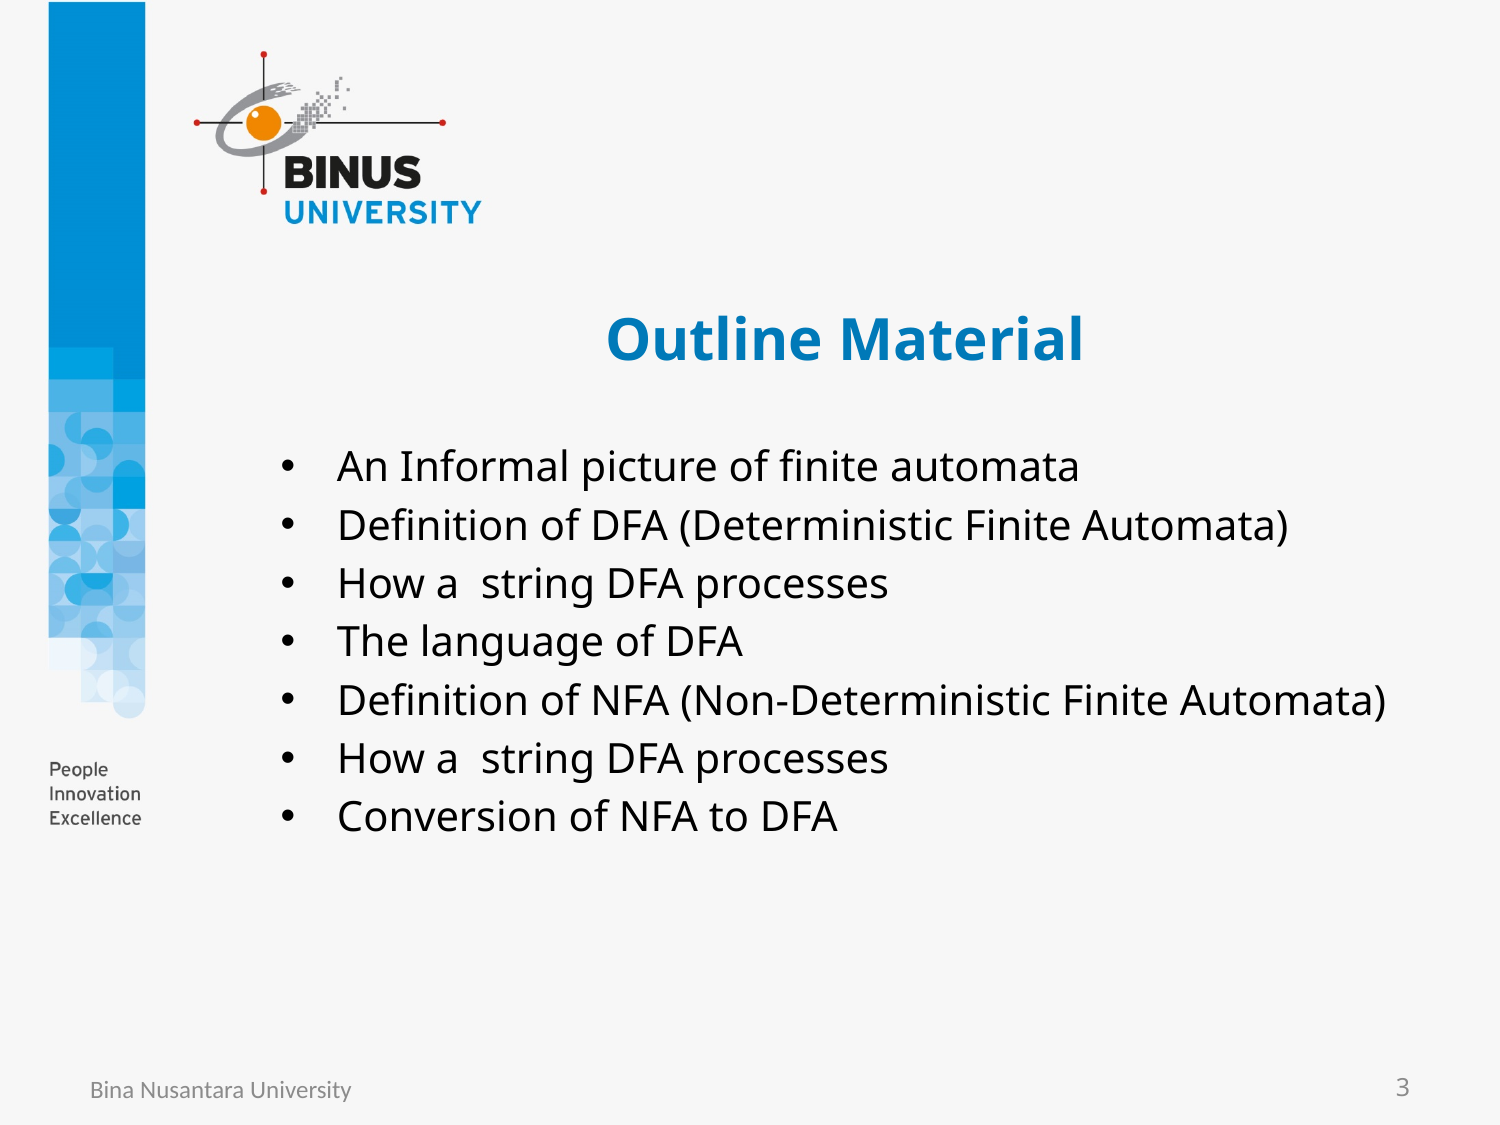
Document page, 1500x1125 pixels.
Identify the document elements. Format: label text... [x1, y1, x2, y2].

picture [0, 0, 1500, 845]
slide_number 3 [1074, 1058, 1425, 1119]
title Outline Material [265, 243, 1425, 431]
list An Informal picture of finite automata Definition of DFA (Deterministic Finite Automata) How a string DFA processes The language of DFA Definition of NFA (Non-Deterministic Finite Automata) How a string DFA processes Conversion of NFA to DFA [265, 432, 1425, 1005]
slide_number Bina Nusantara University [75, 1058, 425, 1119]
